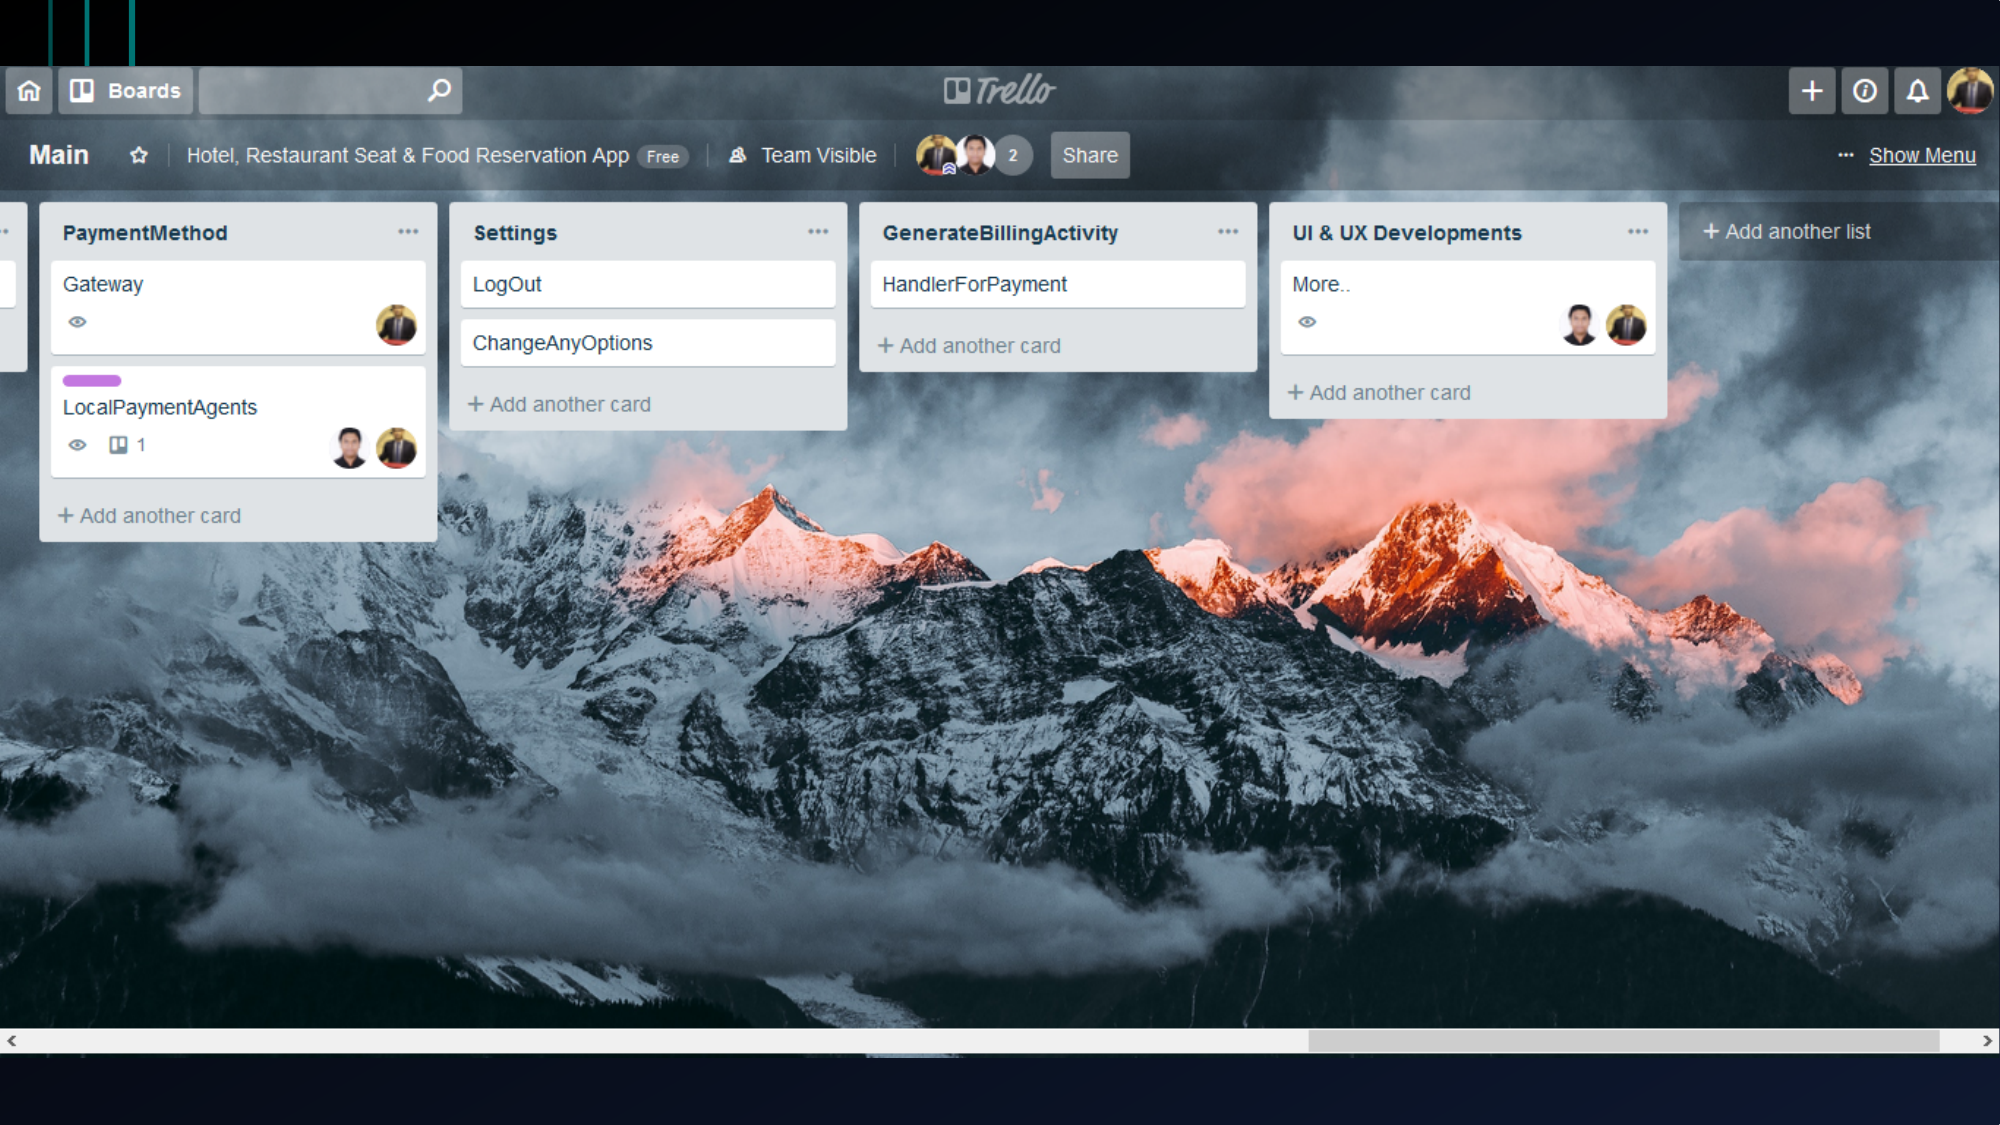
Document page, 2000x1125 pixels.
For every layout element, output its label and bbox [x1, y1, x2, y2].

picture [0, 66, 2000, 1059]
